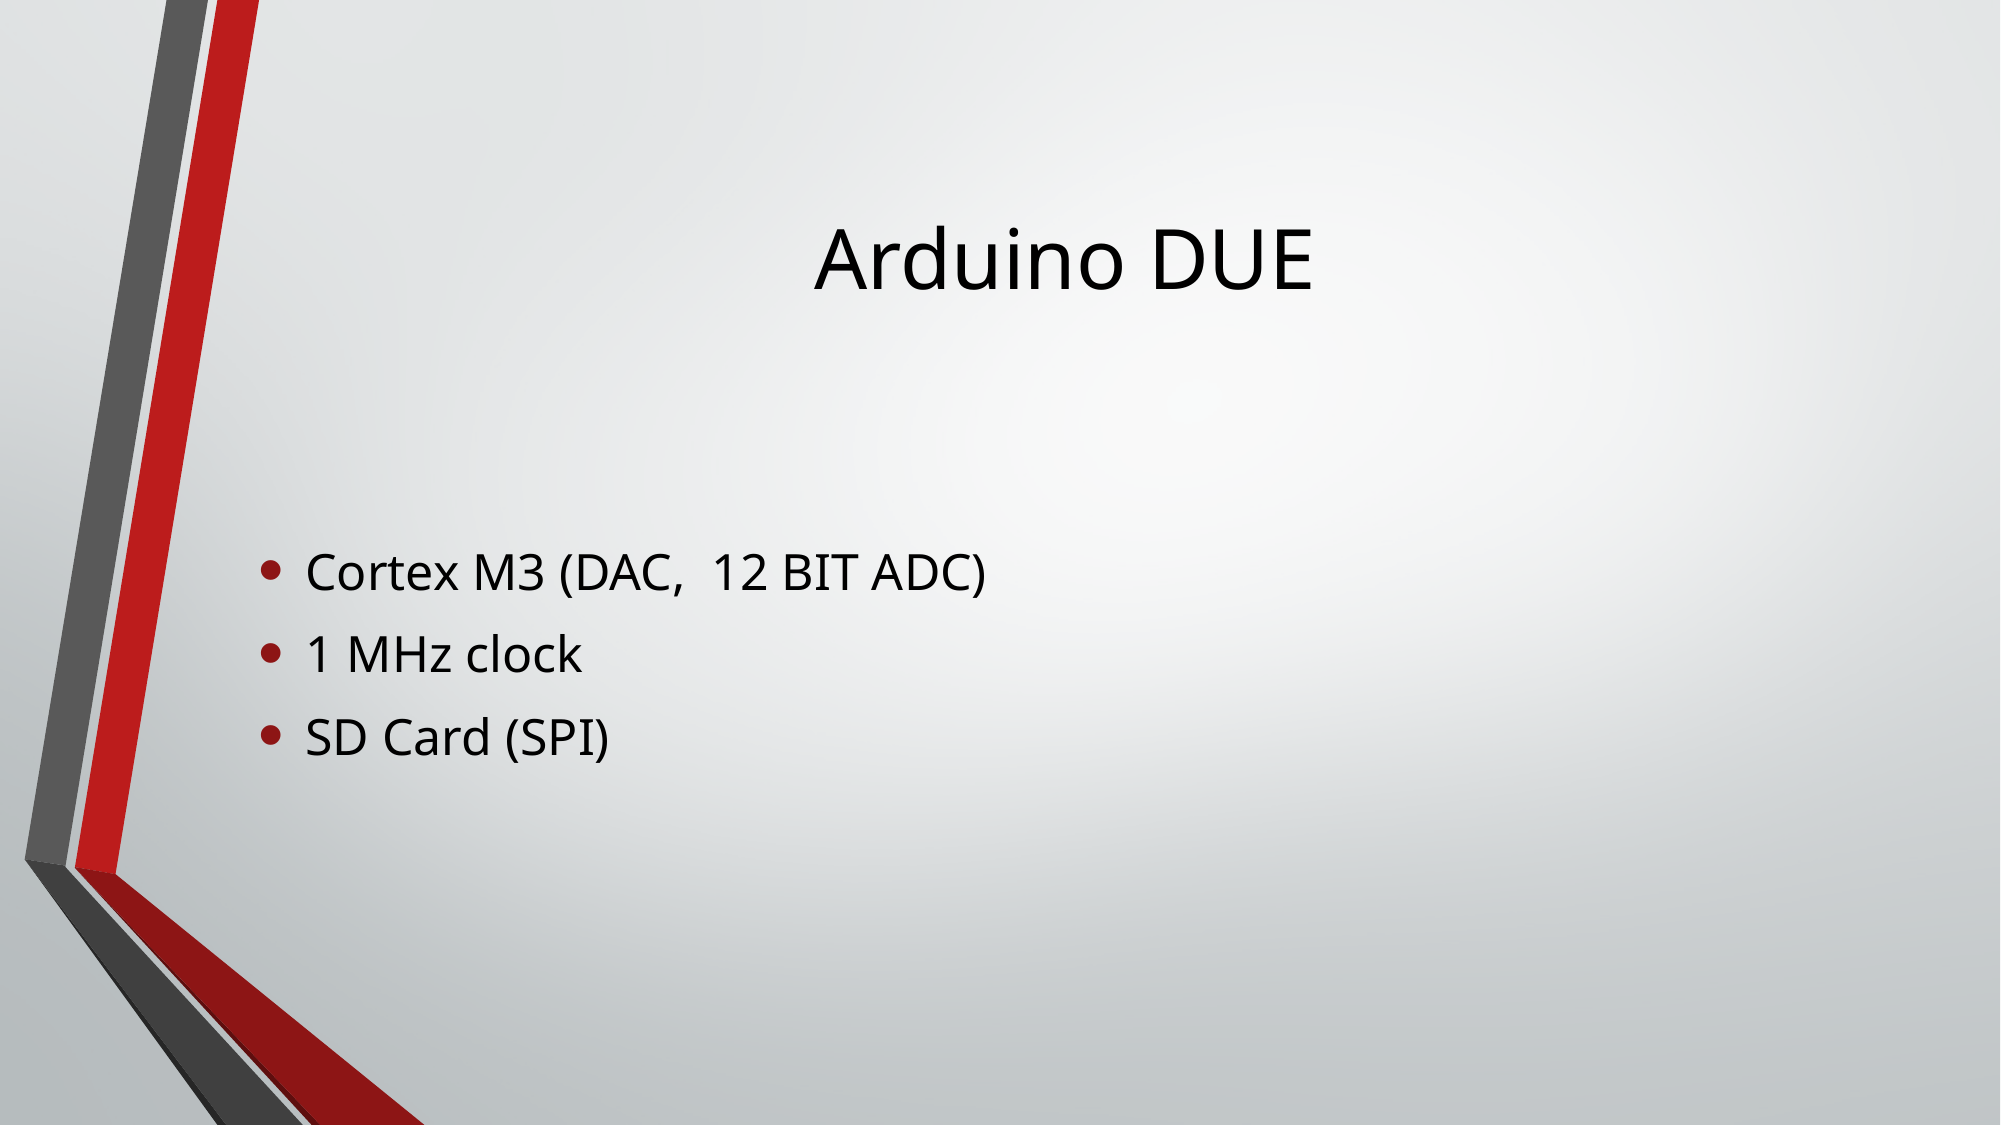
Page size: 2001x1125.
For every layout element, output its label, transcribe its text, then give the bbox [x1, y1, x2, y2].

title Arduino DUE [243, 112, 1887, 400]
list Cortex M3 (DAC, 12 BIT ADC) 1 MHz clock SD Card (SPI) [243, 437, 1887, 950]
